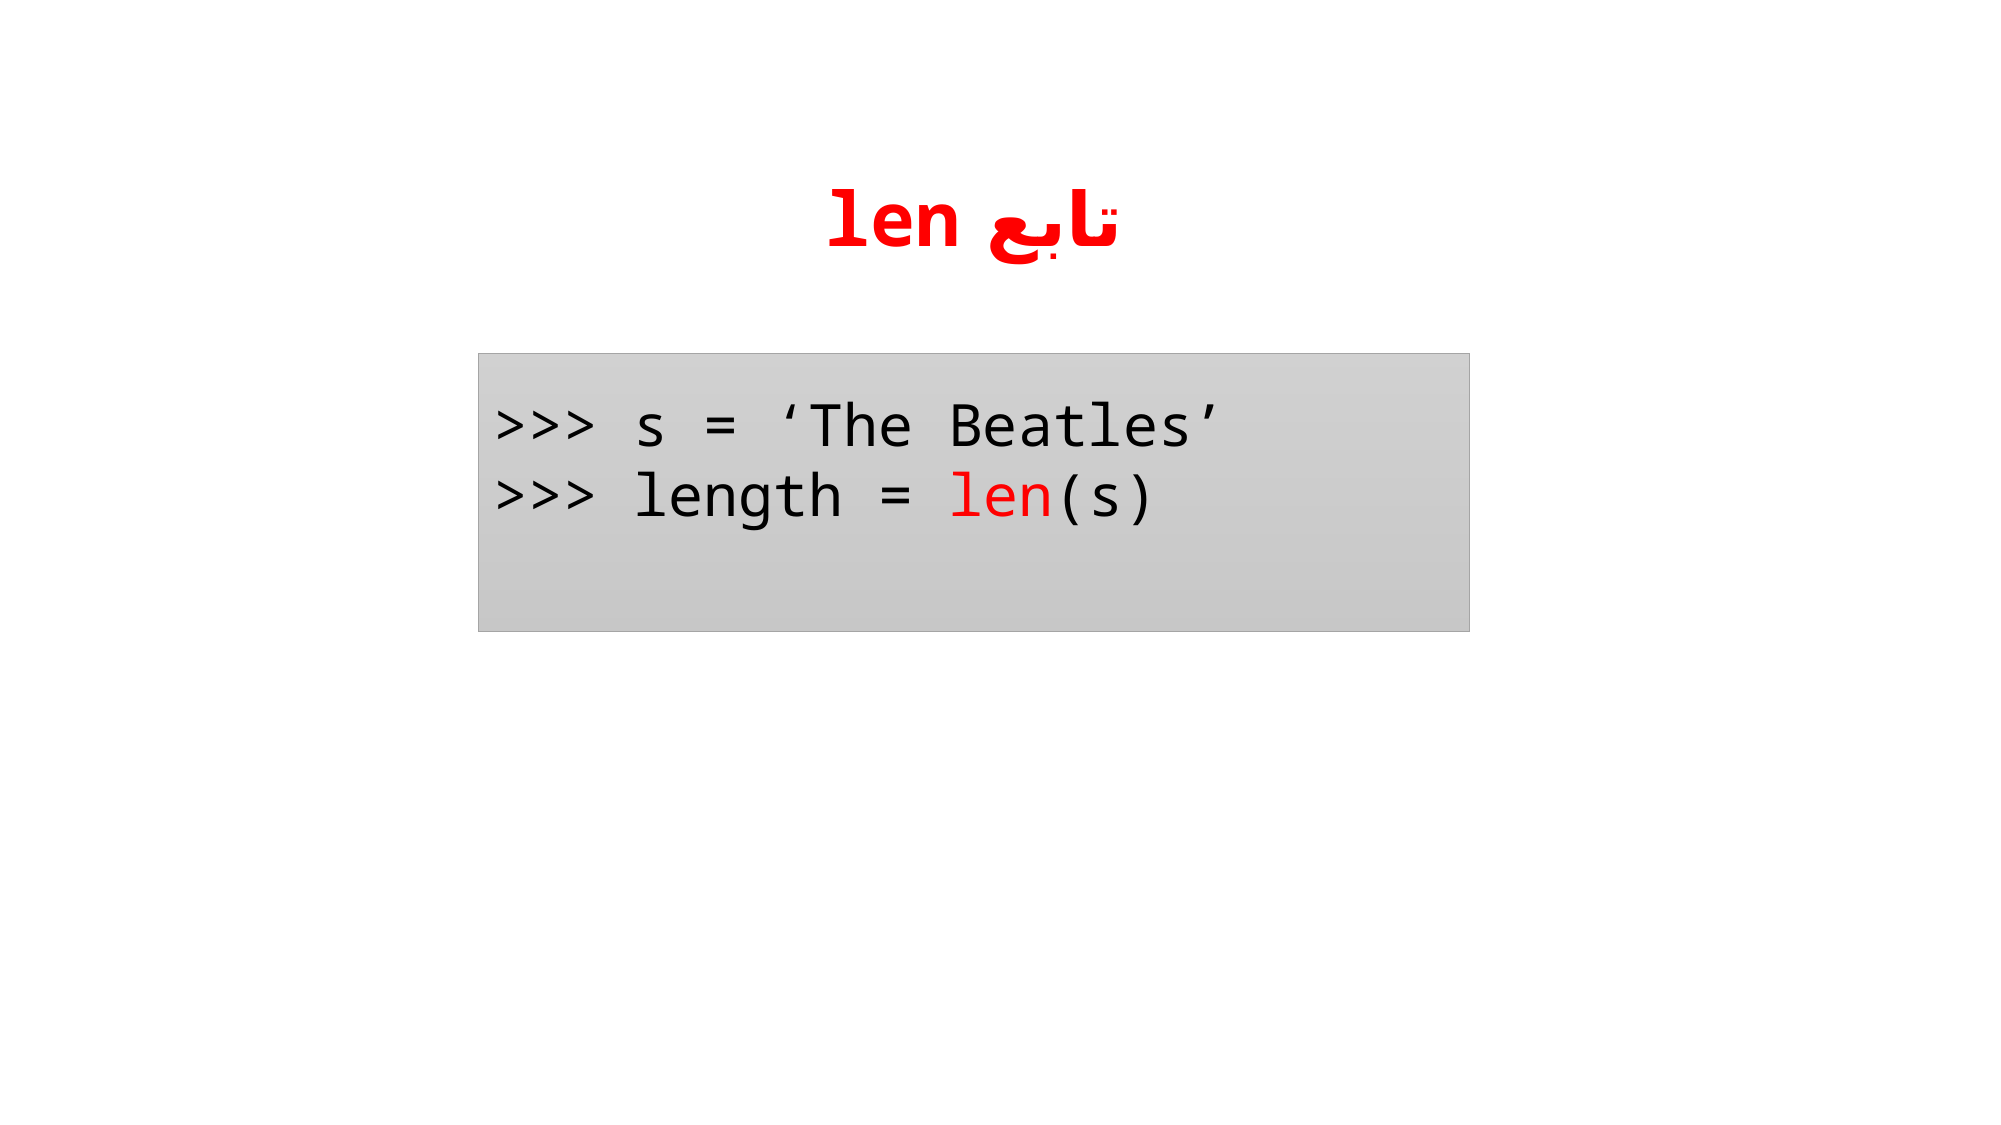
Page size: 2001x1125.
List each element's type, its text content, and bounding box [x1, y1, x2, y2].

title تابع len [344, 158, 1605, 271]
text_box >>> s = ‘The Beatles’ >>> length = len(s) [478, 353, 1470, 632]
